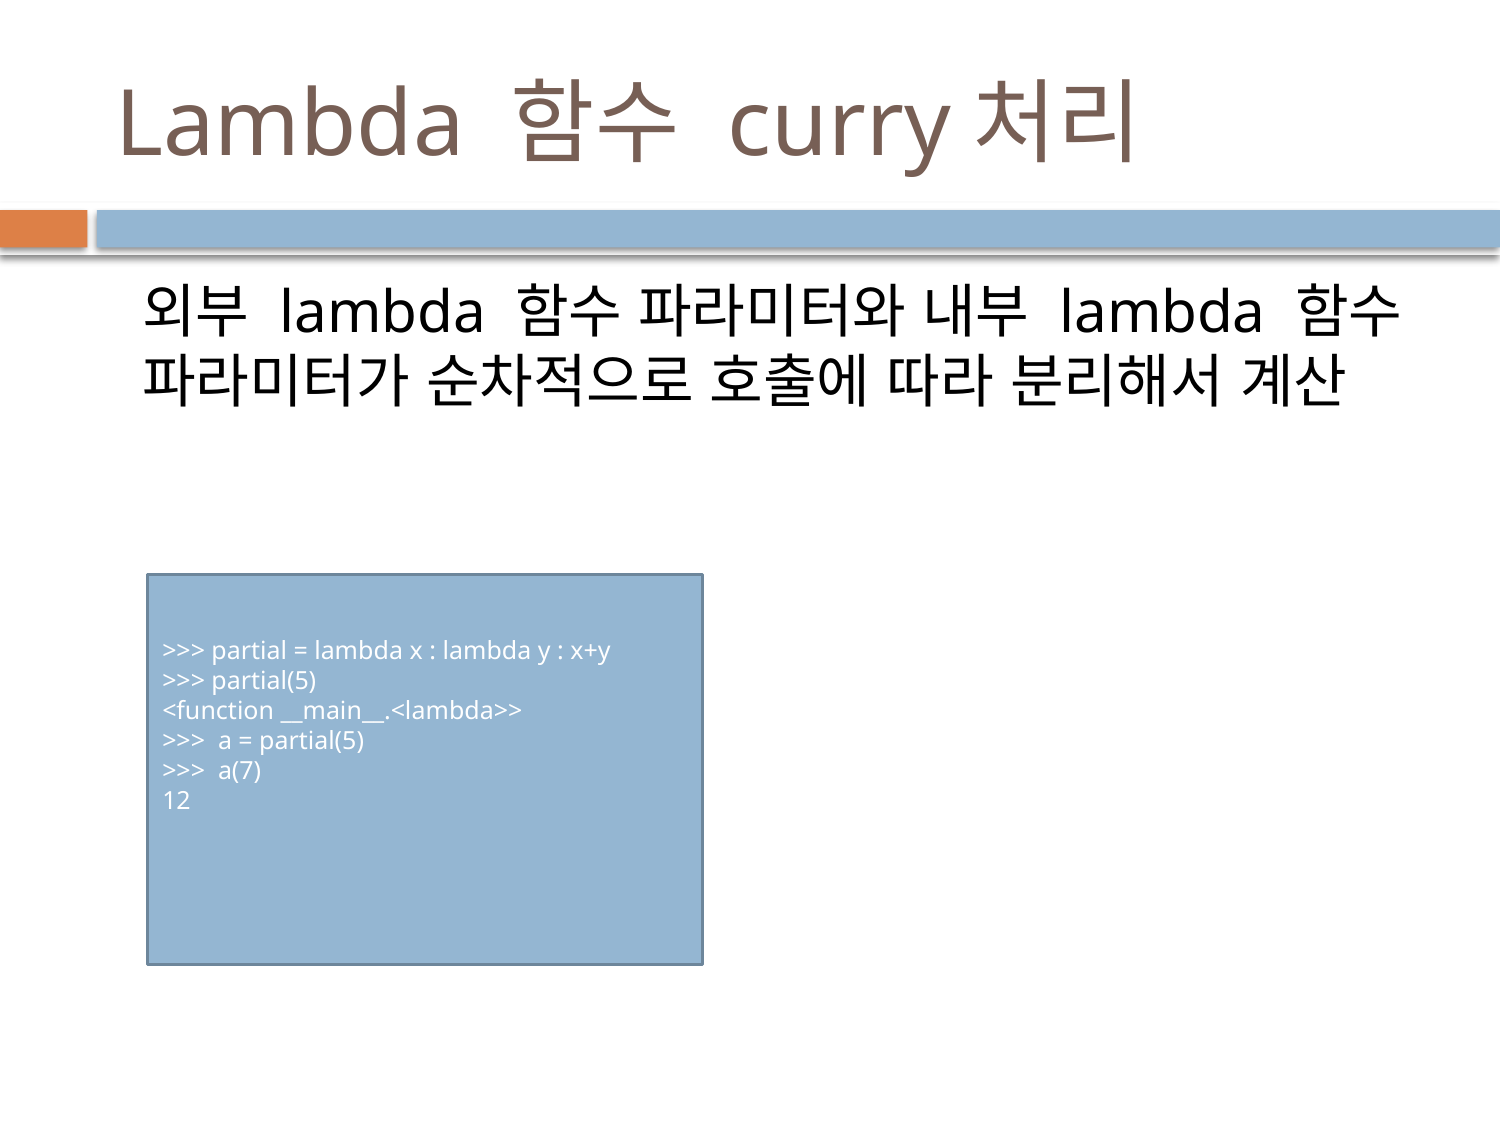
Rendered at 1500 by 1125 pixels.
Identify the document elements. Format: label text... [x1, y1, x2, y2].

text_box >>> partial = lambda x : lambda y : x+y >>> partial(5) <function __main__.<lambda>> >>> a = partial(5) >>> a(7) 12 [146, 573, 704, 966]
list 외부 lambda 함수 파라미터와 내부 lambda 함수 파라미터가 순차적으로 호출에 따라 분리해서 계산 [75, 267, 1425, 480]
title Lambda 함수 curry처리 [100, 37, 1438, 200]
